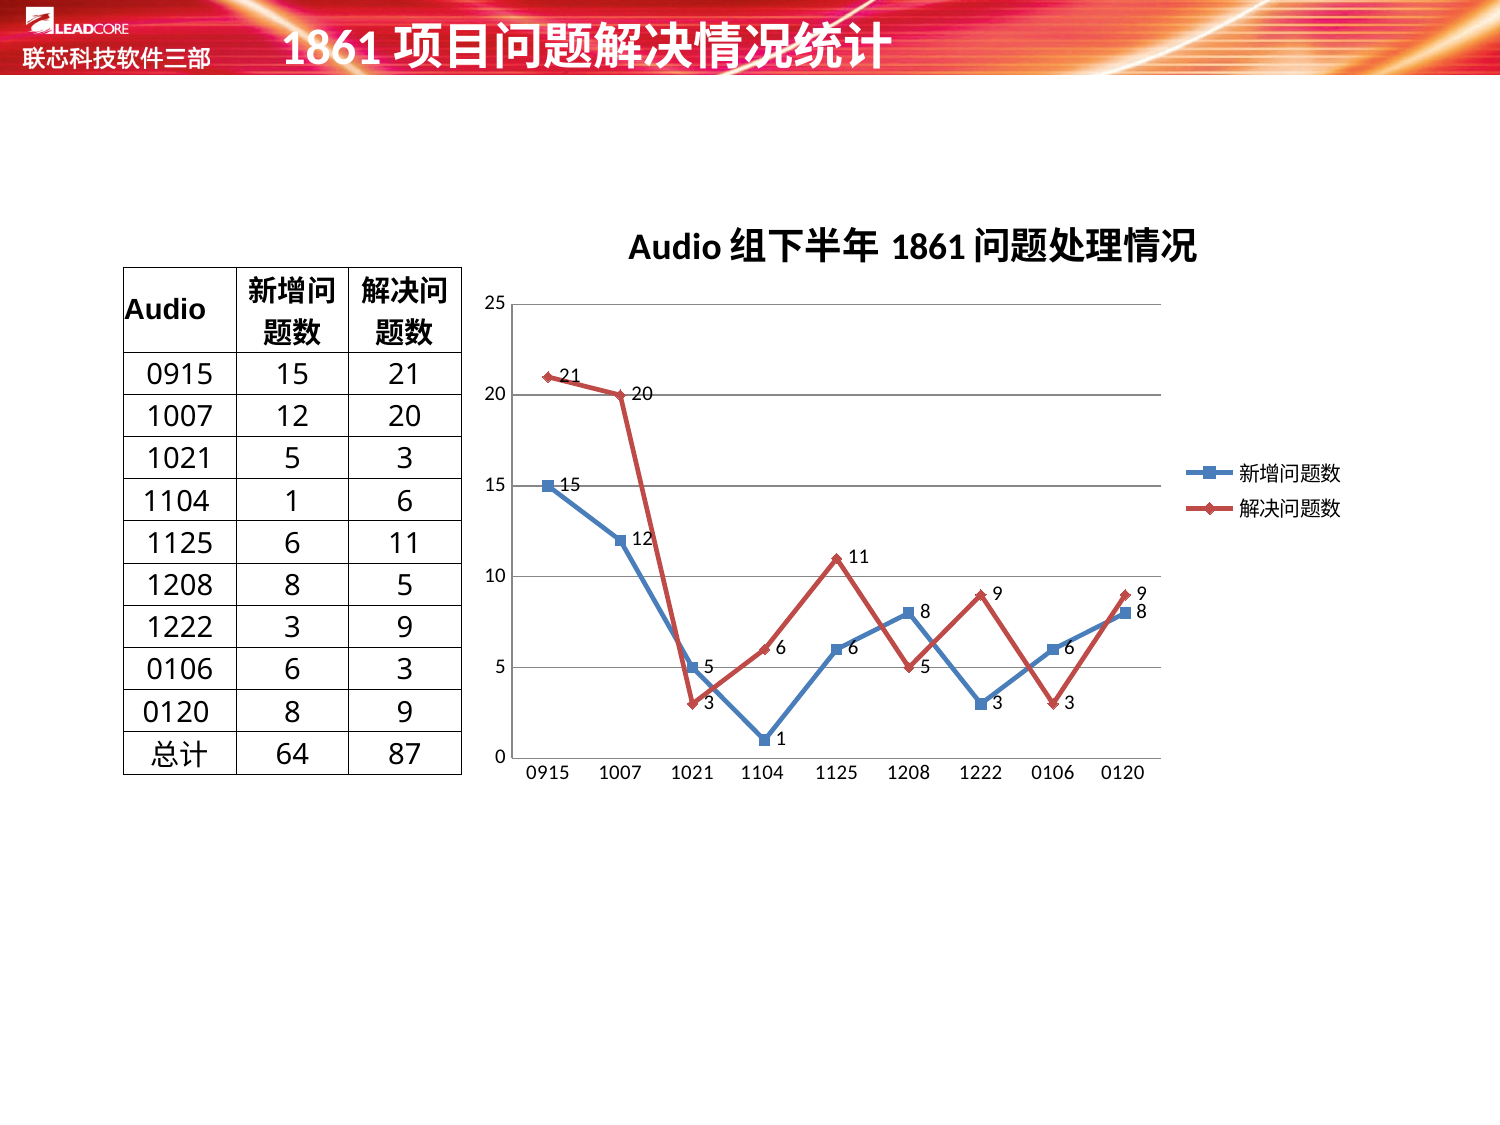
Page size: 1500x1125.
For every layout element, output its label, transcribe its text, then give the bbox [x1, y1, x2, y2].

picture [0, 0, 1500, 97]
text_box 1861项目问题解决情况统计 [265, 7, 1208, 67]
picture [0, 172, 1500, 1016]
chart [466, 184, 1361, 798]
